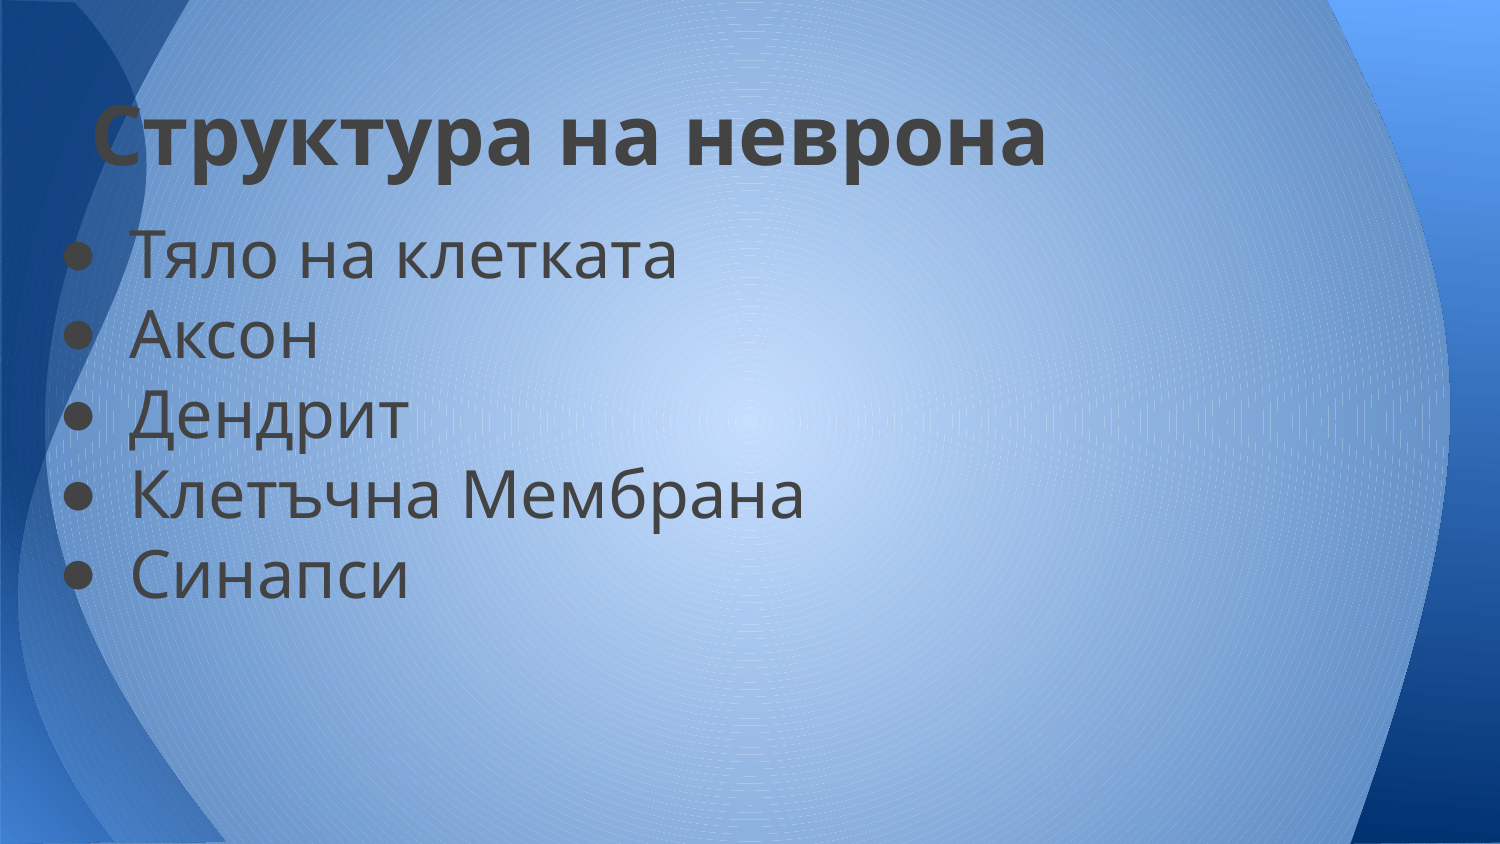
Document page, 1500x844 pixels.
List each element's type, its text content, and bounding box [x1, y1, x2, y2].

title Структура на неврона [75, 33, 1425, 197]
list Тяло на клетката Аксон Дендрит Клетъчна Мембрана Синапси [39, 196, 1390, 793]
